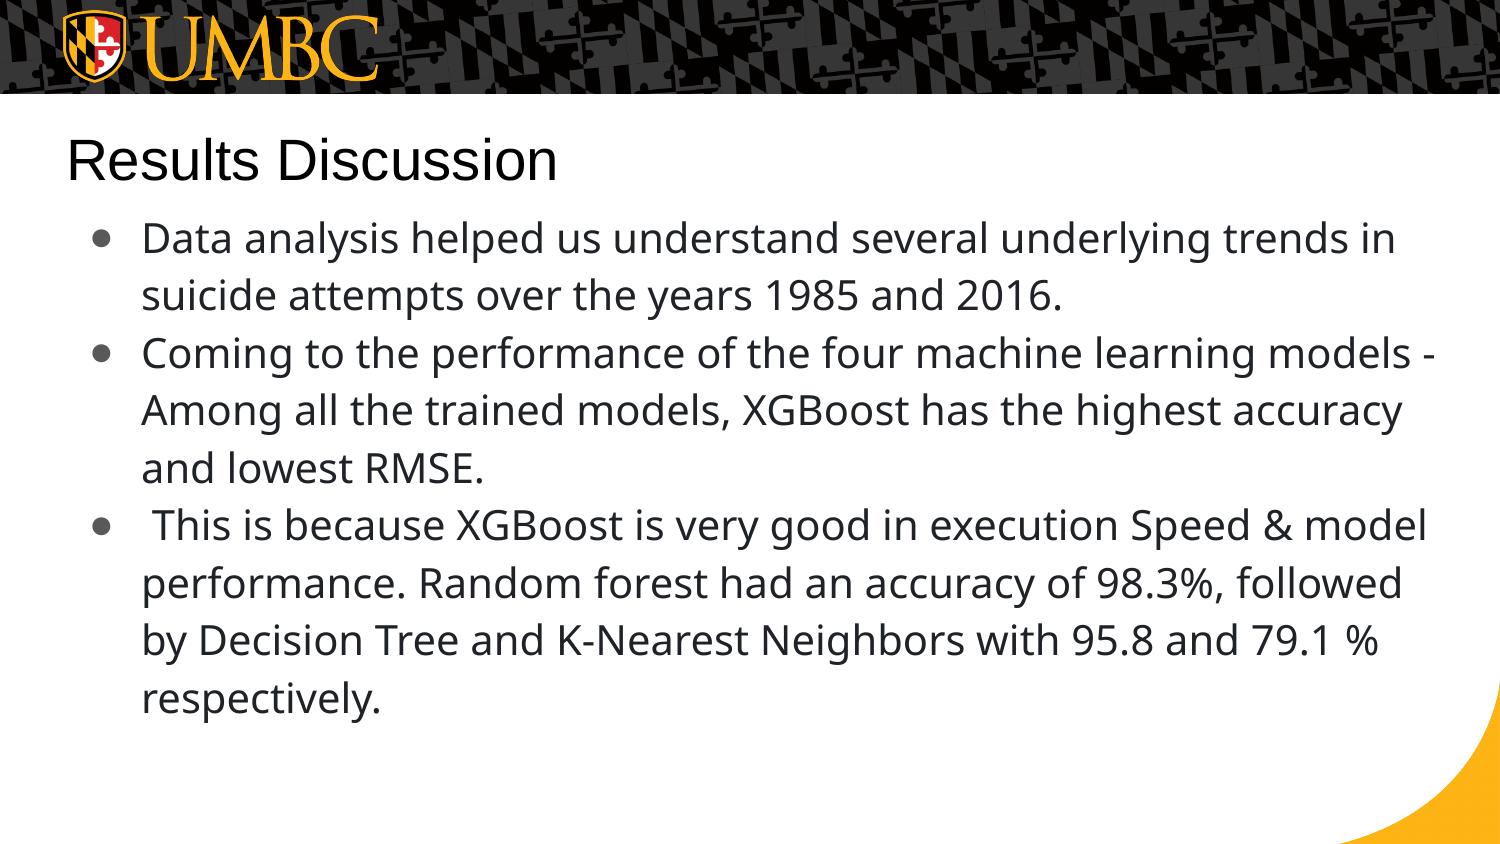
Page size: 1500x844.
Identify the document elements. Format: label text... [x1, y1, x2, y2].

title Results Discussion [51, 106, 1449, 189]
picture [0, 0, 1500, 94]
picture [1338, 679, 1500, 844]
list Data analysis helped us understand several underlying trends in suicide attempts over the years 1985 and 2016. Coming to the performance of the four machine learning models - Among all the trained models, XGBoost has the highest accuracy and lowest RMSE. This is because XGBoost is very good in execution Speed & model performance. Random forest had an accuracy of 98.3%, followed by Decision Tree and K-Nearest Neighbors with 95.8 and 79.1 % respectively. [51, 189, 1458, 750]
